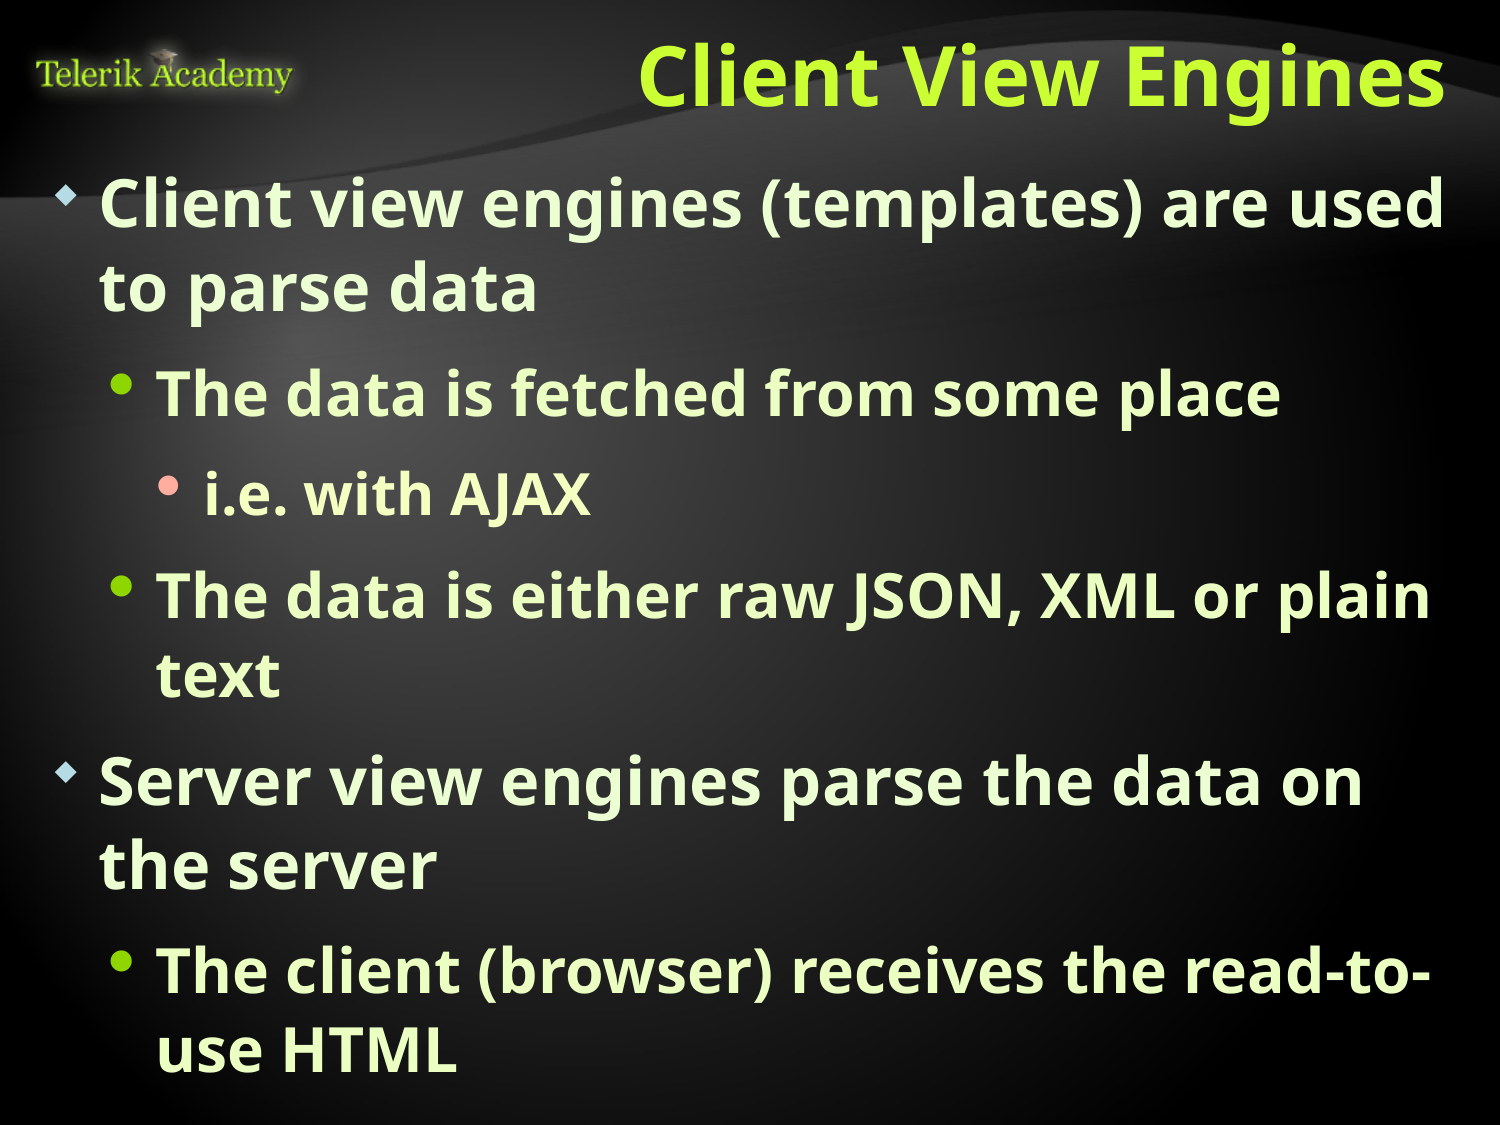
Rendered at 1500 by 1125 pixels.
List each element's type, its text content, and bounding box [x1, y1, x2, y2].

title Client View Engines [300, 12, 1463, 149]
picture [0, 0, 1500, 1125]
list Client view engines (templates) are used to parse data The data is fetched from some place i.e. with AJAX The data is either raw JSON, XML or plain text Server view engines parse the data on the server The client (browser) receives the read-to-use HTML [37, 149, 1463, 1100]
